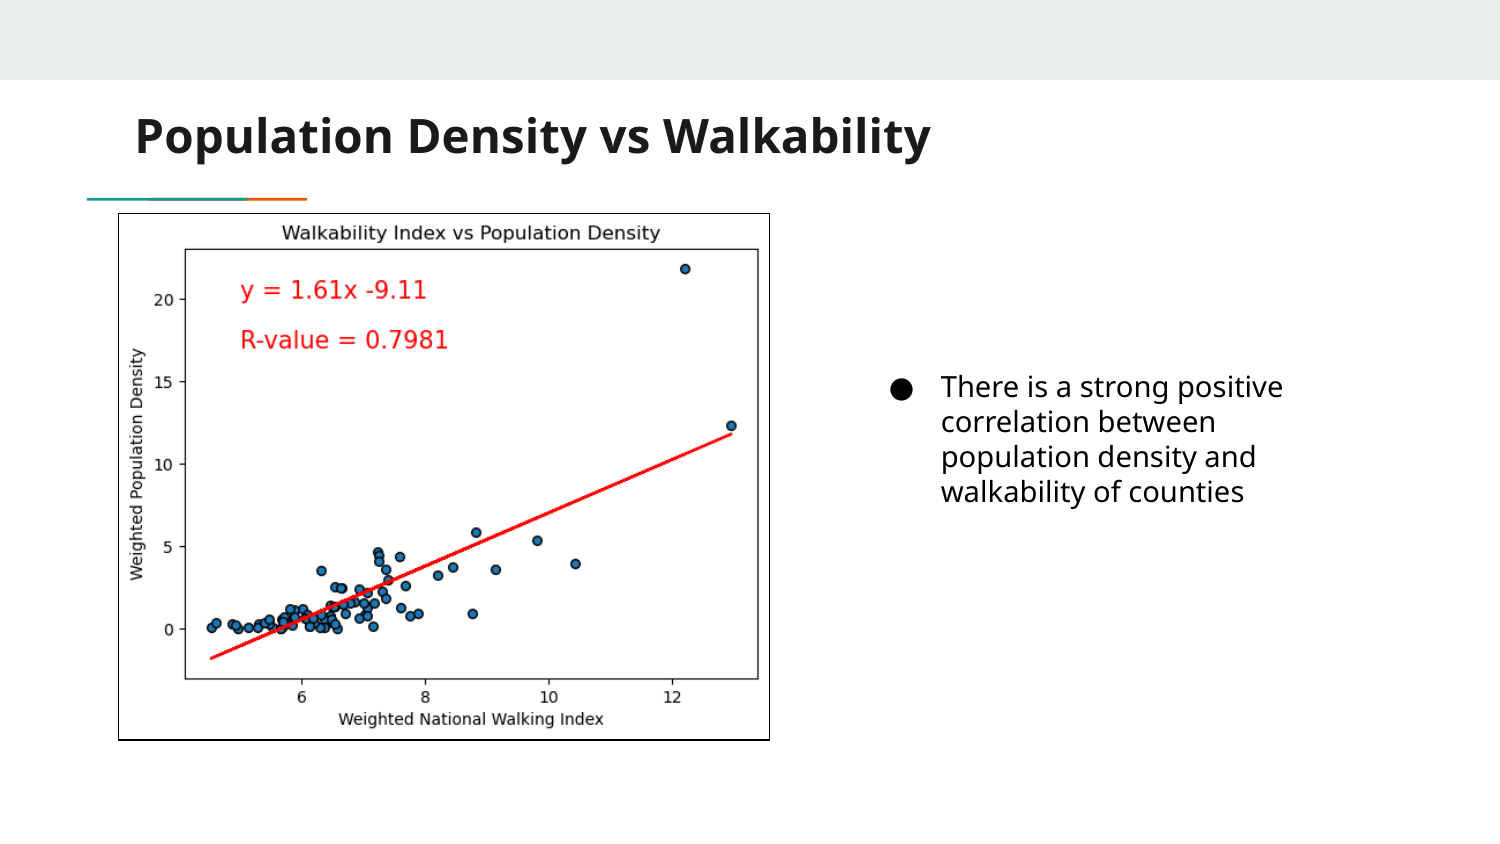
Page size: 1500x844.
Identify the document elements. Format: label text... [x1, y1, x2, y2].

text_box There is a strong positive correlation between population density and walkability of counties [850, 353, 1381, 524]
title Population Density vs Walkability [119, 91, 1381, 179]
picture [119, 213, 769, 740]
